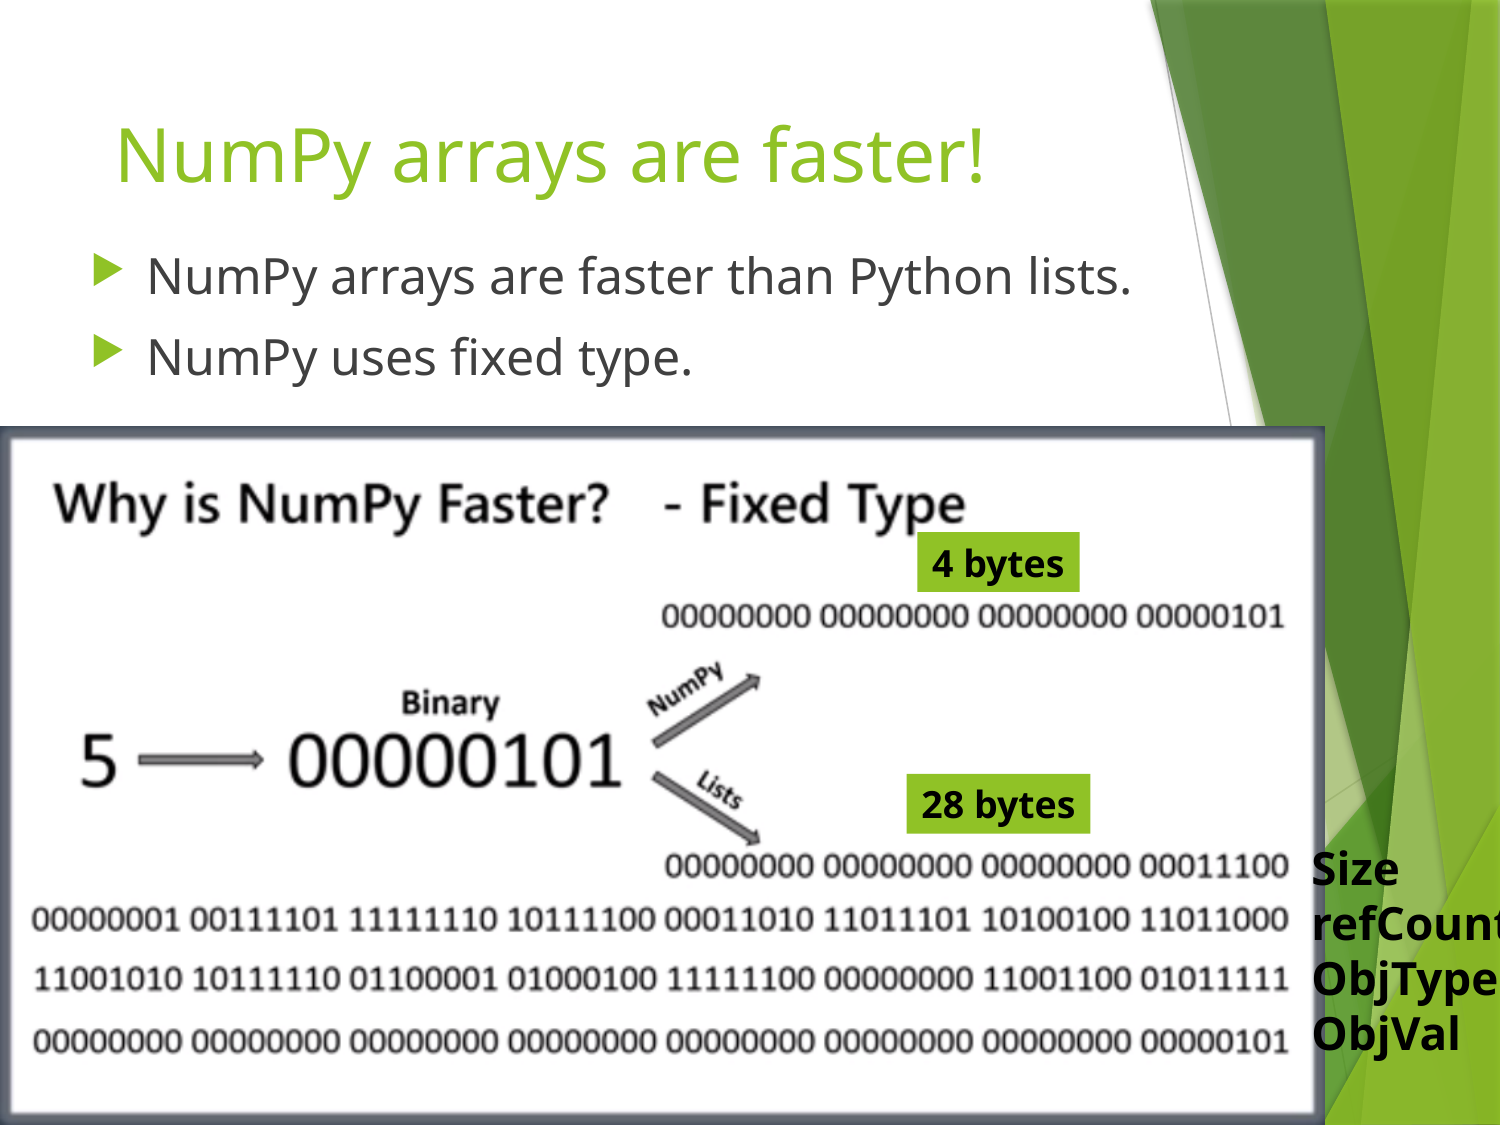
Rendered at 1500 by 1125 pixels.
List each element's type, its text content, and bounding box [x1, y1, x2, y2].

text_box Size refCount ObjType ObjVal [1329, 831, 1500, 1067]
picture [0, 425, 1326, 1125]
list NumPy arrays are faster than Python lists. NumPy uses fixed type. [75, 237, 1425, 831]
title NumPy arrays are faster! [99, 99, 1142, 237]
